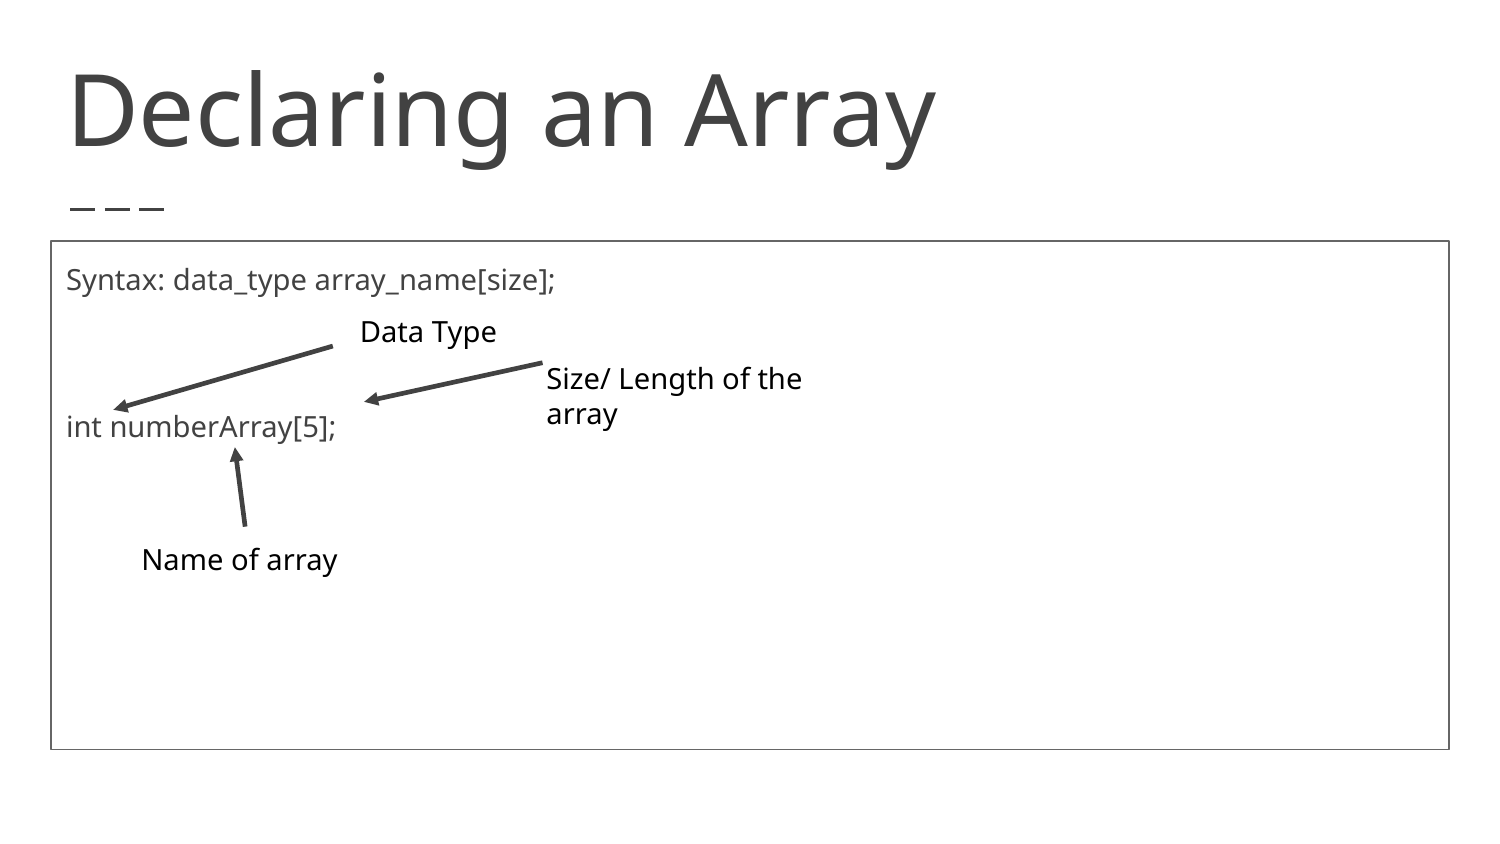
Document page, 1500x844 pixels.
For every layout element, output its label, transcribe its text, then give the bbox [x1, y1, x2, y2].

text_box Name of array [126, 526, 365, 591]
text_box Data Type [344, 298, 566, 363]
title Declaring an Array [51, 61, 1449, 182]
list Syntax: data_type array_name[size]; int numberArray[5]; [51, 240, 1449, 750]
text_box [363, 362, 543, 403]
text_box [234, 446, 246, 527]
text_box Size/ Length of the array [531, 345, 886, 422]
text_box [113, 345, 334, 410]
